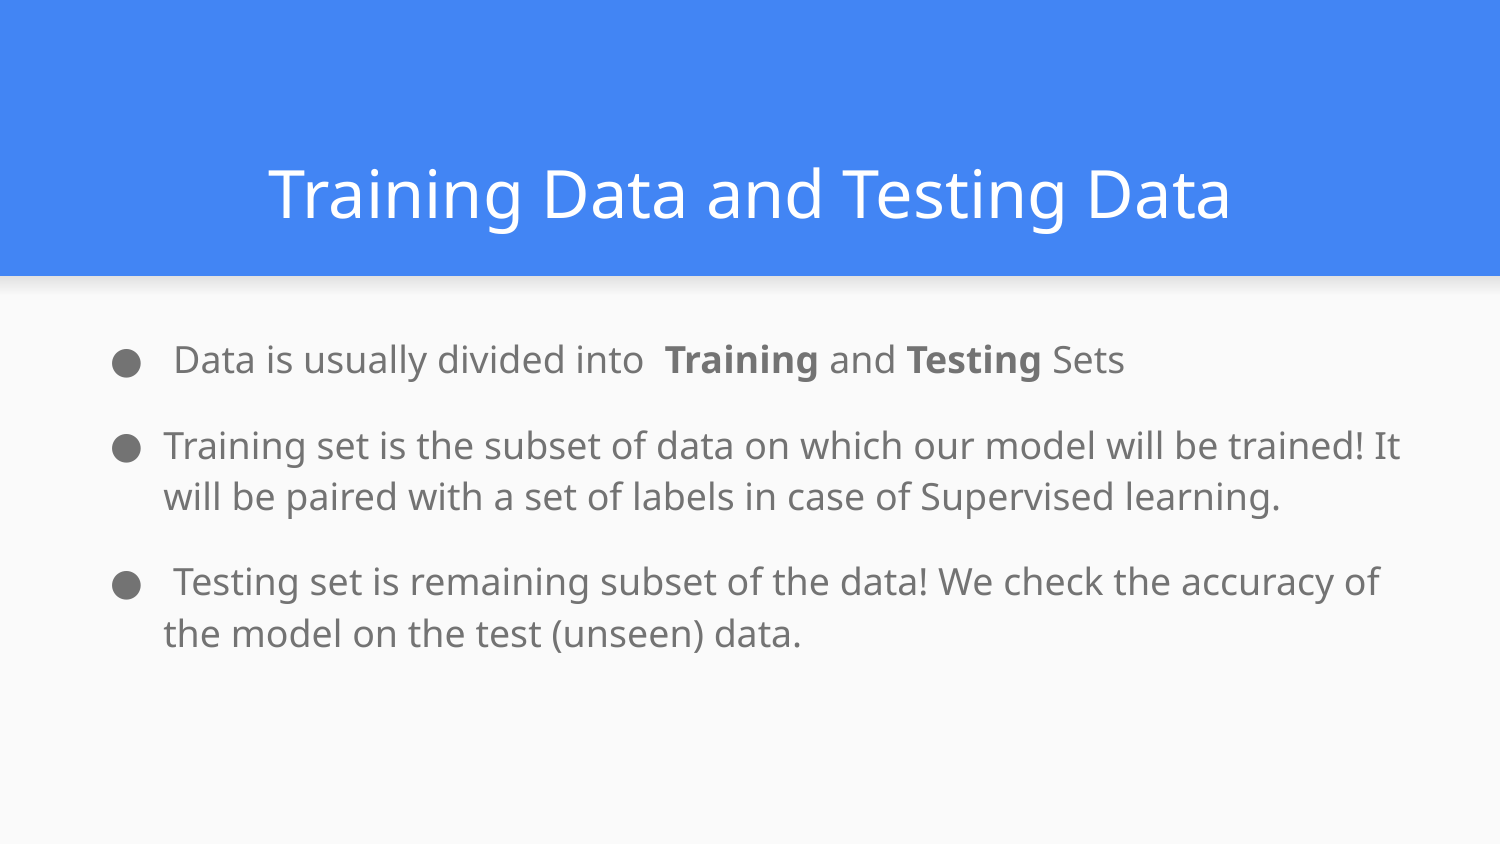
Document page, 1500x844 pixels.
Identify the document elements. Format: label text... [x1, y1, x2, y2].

list Data is usually divided into Training and Testing Sets Training set is the subset of data on which our model will be trained! It will be paired with a set of labels in case of Supervised learning. Testing set is remaining subset of the data! We check the accuracy of the model on the test (unseen) data. [77, 314, 1427, 760]
title Training Data and Testing Data [77, 121, 1427, 248]
